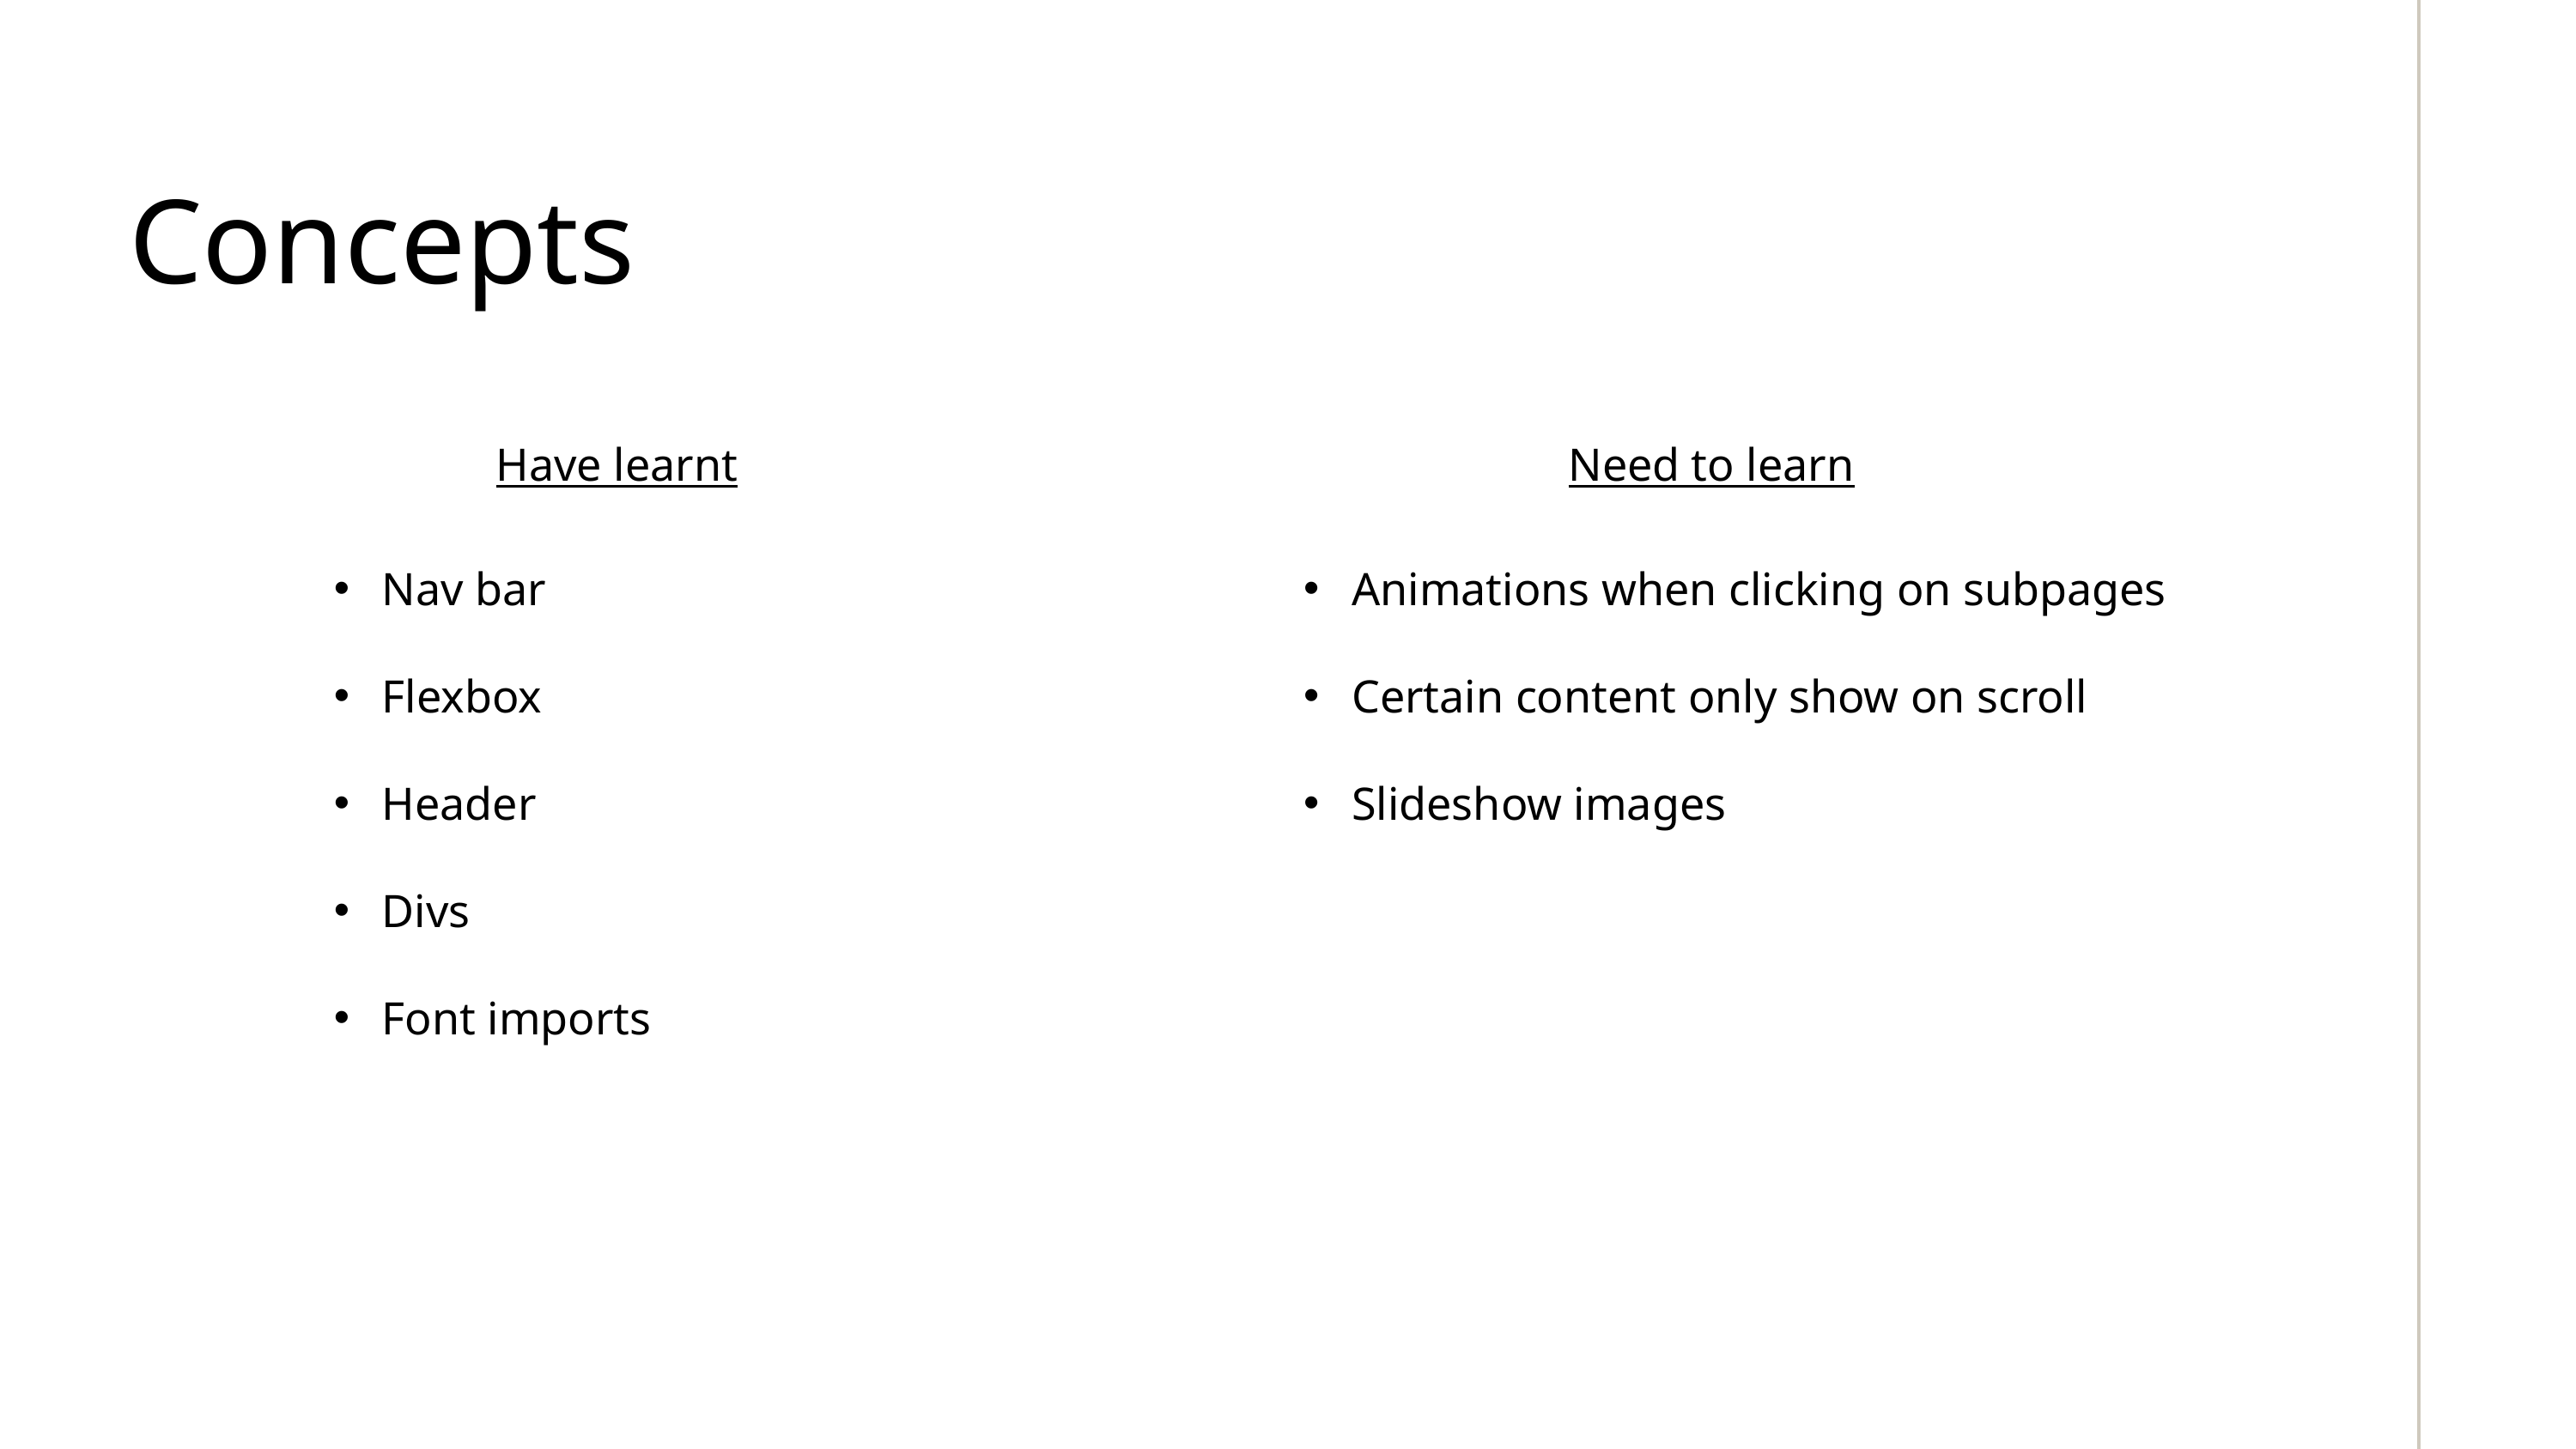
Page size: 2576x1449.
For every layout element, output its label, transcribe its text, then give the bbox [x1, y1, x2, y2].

text_box Concepts [128, 124, 2312, 307]
text_box Nav bar Flexbox Header Divs Font imports [333, 507, 946, 1152]
text_box Have learnt [477, 383, 757, 491]
text_box Need to learn [1493, 383, 1930, 491]
text_box Animations when clicking on subpages Certain content only show on scroll Slideshow images [1303, 507, 2282, 830]
